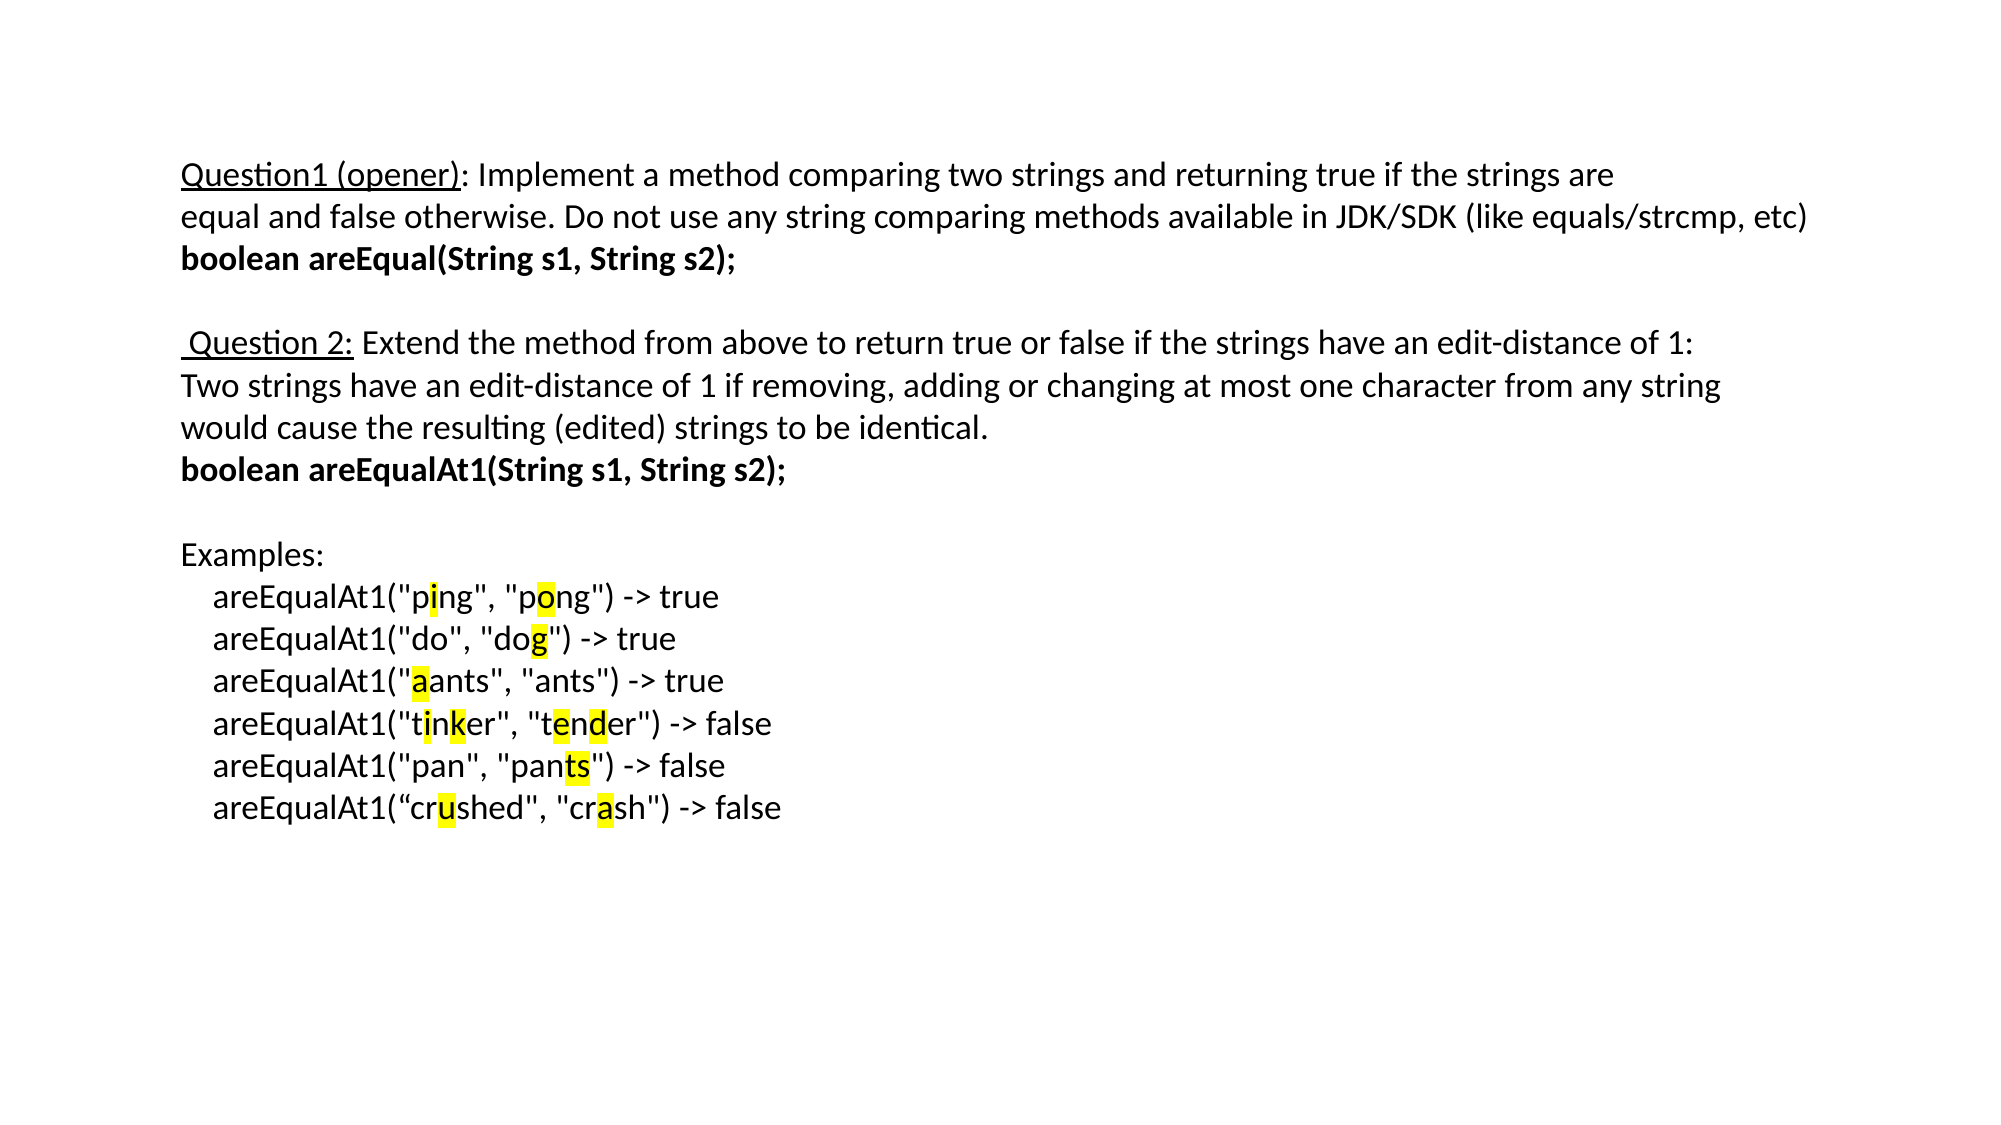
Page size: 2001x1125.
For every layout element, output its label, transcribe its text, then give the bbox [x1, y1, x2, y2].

text_box Question1 (opener): Implement a method comparing two strings and returning true if the strings are equal and false otherwise. Do not use any string comparing methods available in JDK/SDK (like equals/strcmp, etc) boolean areEqual(String s1, String s2); Question 2: Extend the method from above to return true or false if the strings have an edit-distance of 1: Two strings have an edit-distance of 1 if removing, adding or changing at most one character from any string would cause the resulting (edited) strings to be identical. boolean areEqualAt1(String s1, String s2); Examples: areEqualAt1("ping", "pong") -> true areEqualAt1("do", "dog") -> true areEqualAt1("aants", "ants") -> true areEqualAt1("tinker", "tender") -> false areEqualAt1("pan", "pants") -> false areEqualAt1(“crushed", "crash") -> false [165, 143, 1830, 834]
